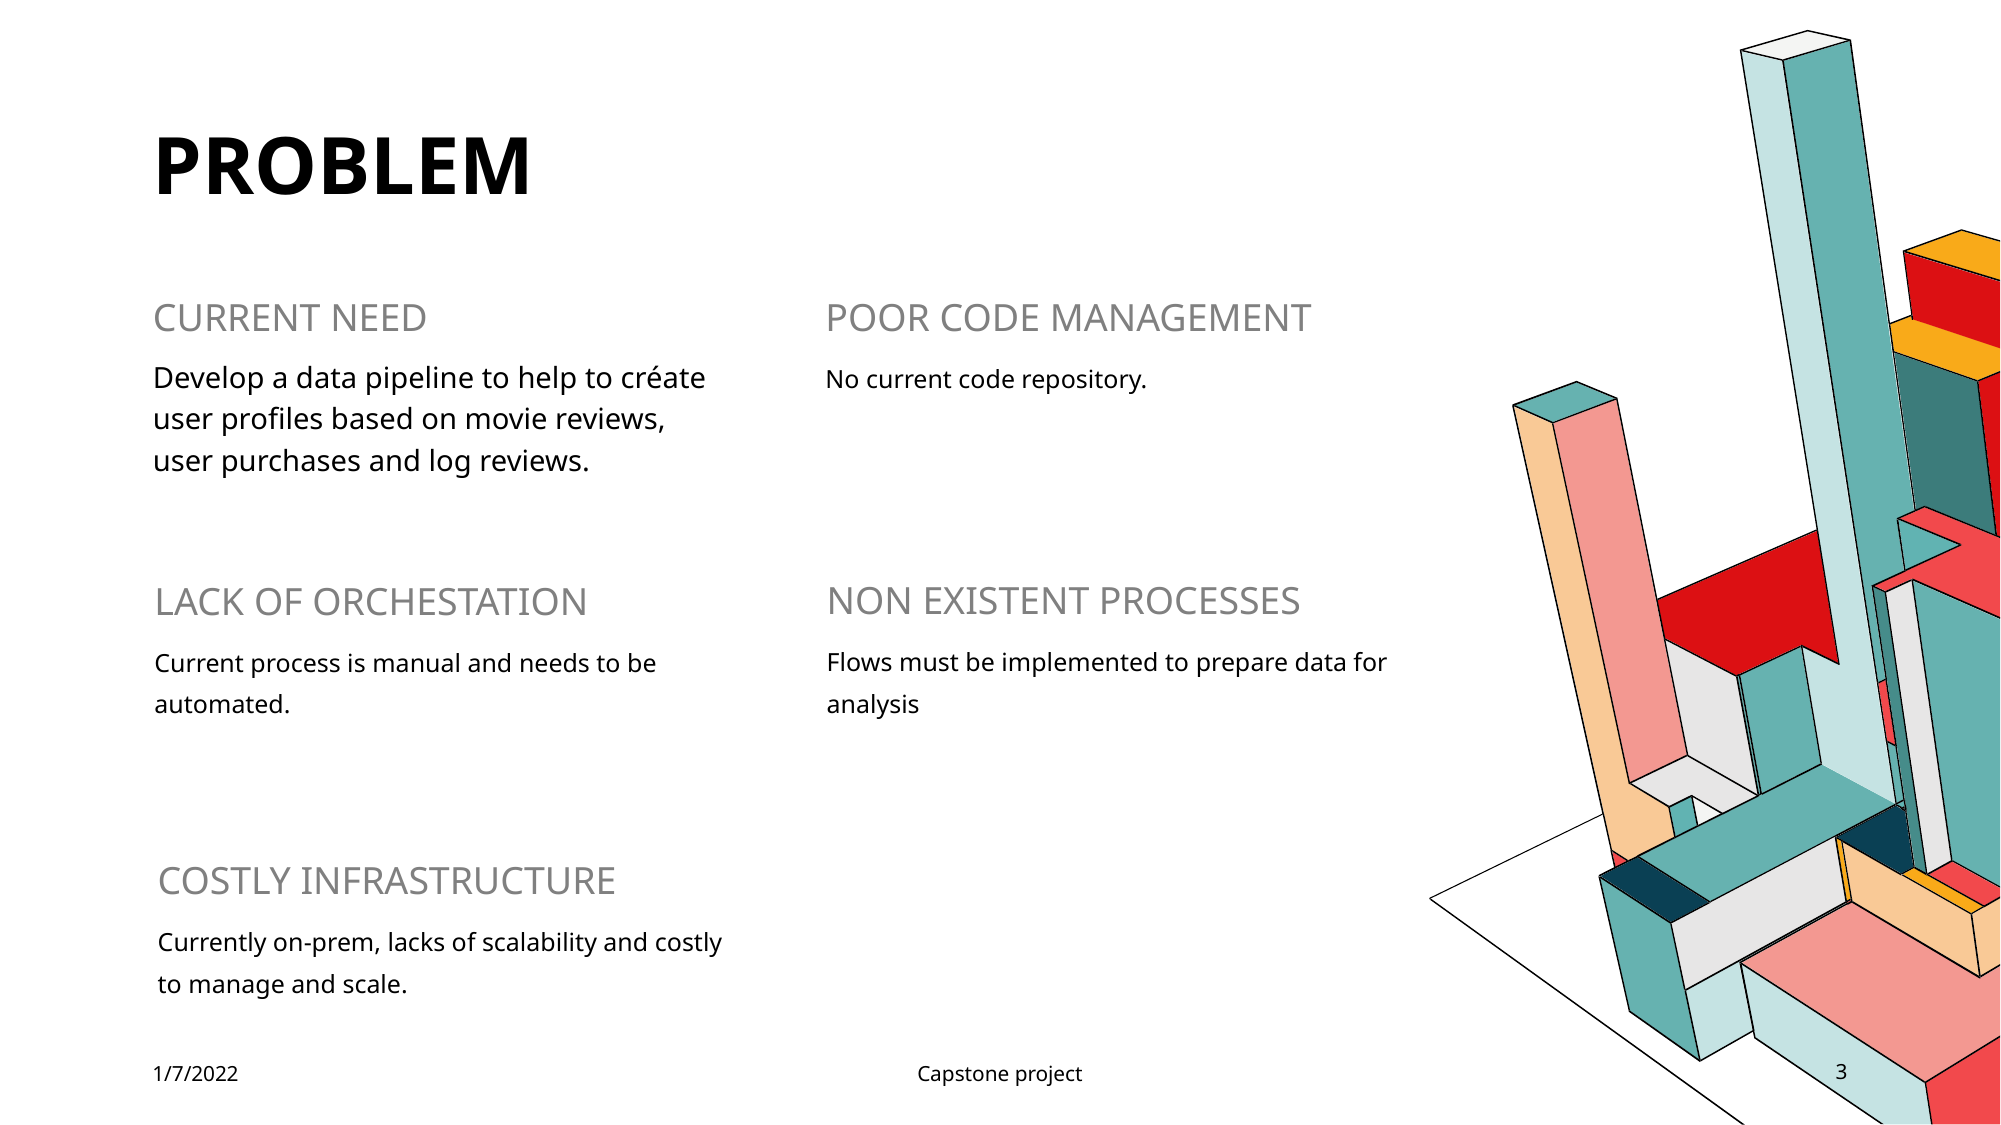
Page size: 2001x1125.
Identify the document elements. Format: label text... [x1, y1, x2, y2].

list Flows must be implemented to prepare data for analysis [811, 627, 1412, 823]
list NON EXISTENT PROCESSES [811, 560, 1412, 621]
list Currently on-prem, lacks of scalability and costly to manage and scale. [142, 907, 743, 1043]
list LACK OF ORCHESTATION [139, 560, 740, 621]
footer Capstone project [662, 1042, 1338, 1103]
list Develop a data pipeline to help to créate user profiles based on movie reviews, user purchases and log reviews. [138, 344, 738, 540]
list CURRENT NEED [138, 277, 738, 338]
list Current process is manual and needs to be automated. [139, 627, 740, 823]
slide_number 3 [1412, 1042, 1863, 1103]
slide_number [137, 1042, 588, 1103]
list COSTLY INFRASTRUCTURE [142, 840, 743, 901]
title PROBLEM [137, 59, 1863, 278]
list No current code repository. [810, 344, 1411, 539]
list POOR CODE MANAGEMENT [810, 276, 1411, 337]
